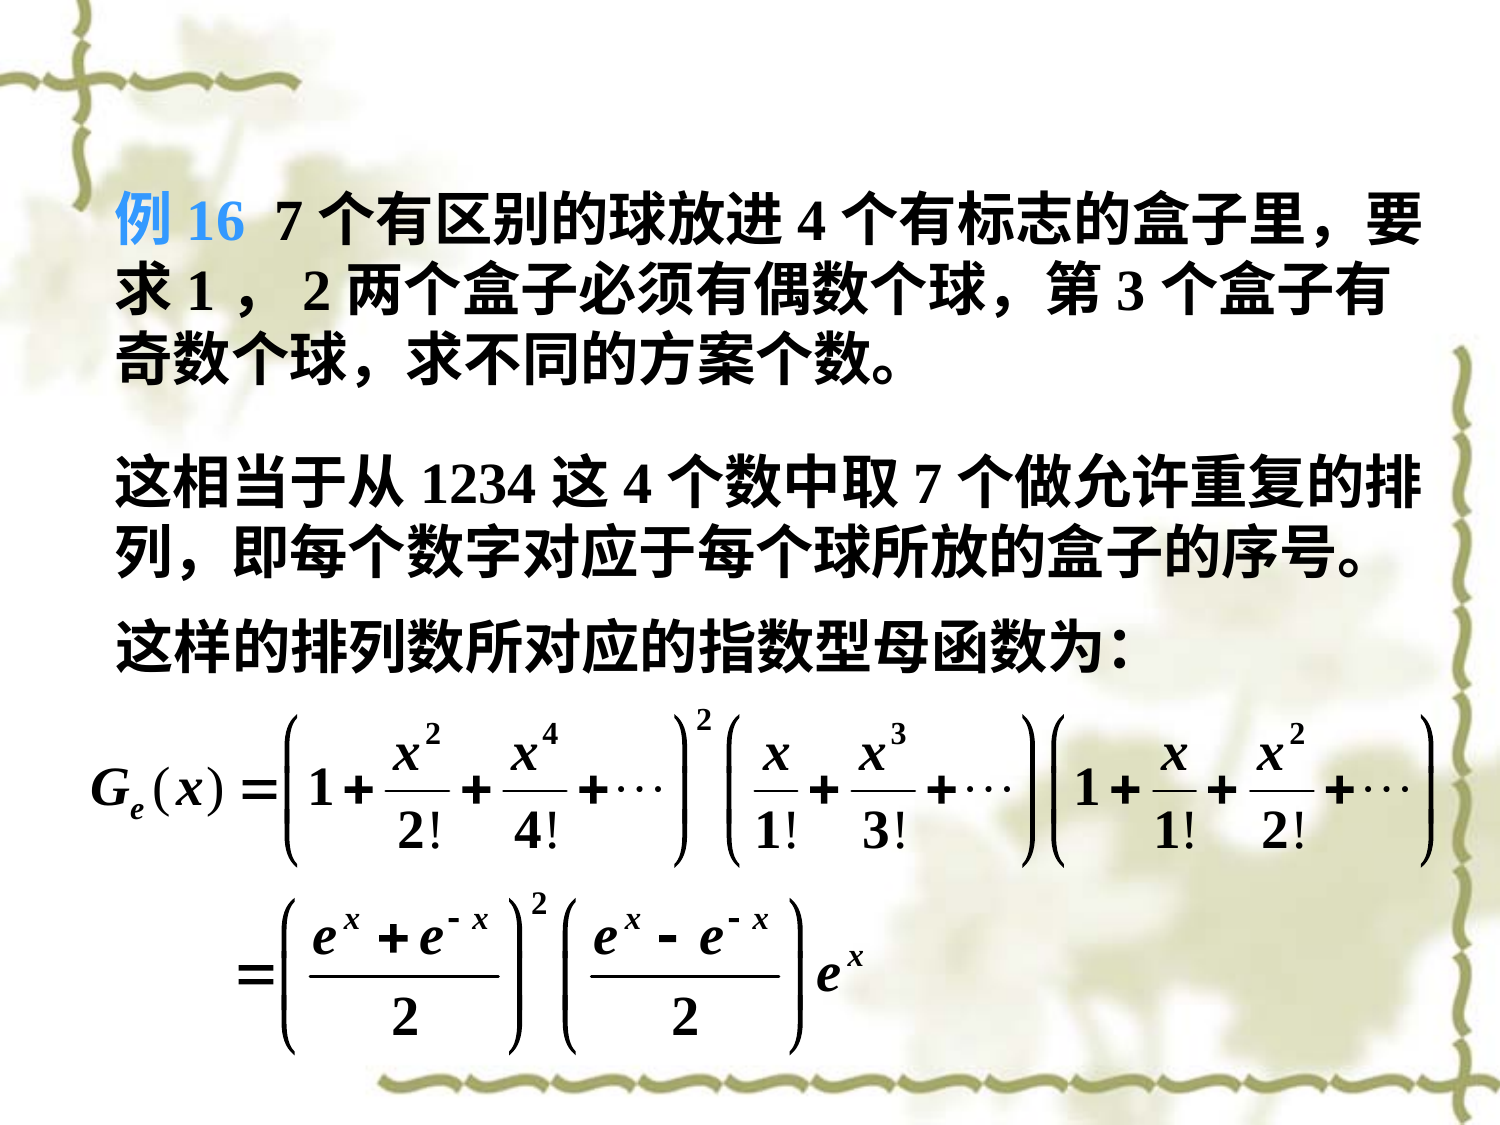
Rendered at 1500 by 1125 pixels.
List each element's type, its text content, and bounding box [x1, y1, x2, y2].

text_box 例16 7个有区别的球放进4个有标志的盒子里，要求1，2两个盒子必须有偶数个球，第3个盒子有奇数个球，求不同的方案个数。 [99, 174, 1463, 400]
picture [0, 0, 1500, 1125]
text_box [224, 878, 877, 1063]
text_box 这样的排列数所对应的指数型母函数为： [100, 602, 1180, 688]
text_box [84, 694, 1450, 875]
text_box 这相当于从1234这4个数中取7个做允许重复的排列，即每个数字对应于每个球所放的盒子的序号。 [99, 437, 1500, 593]
